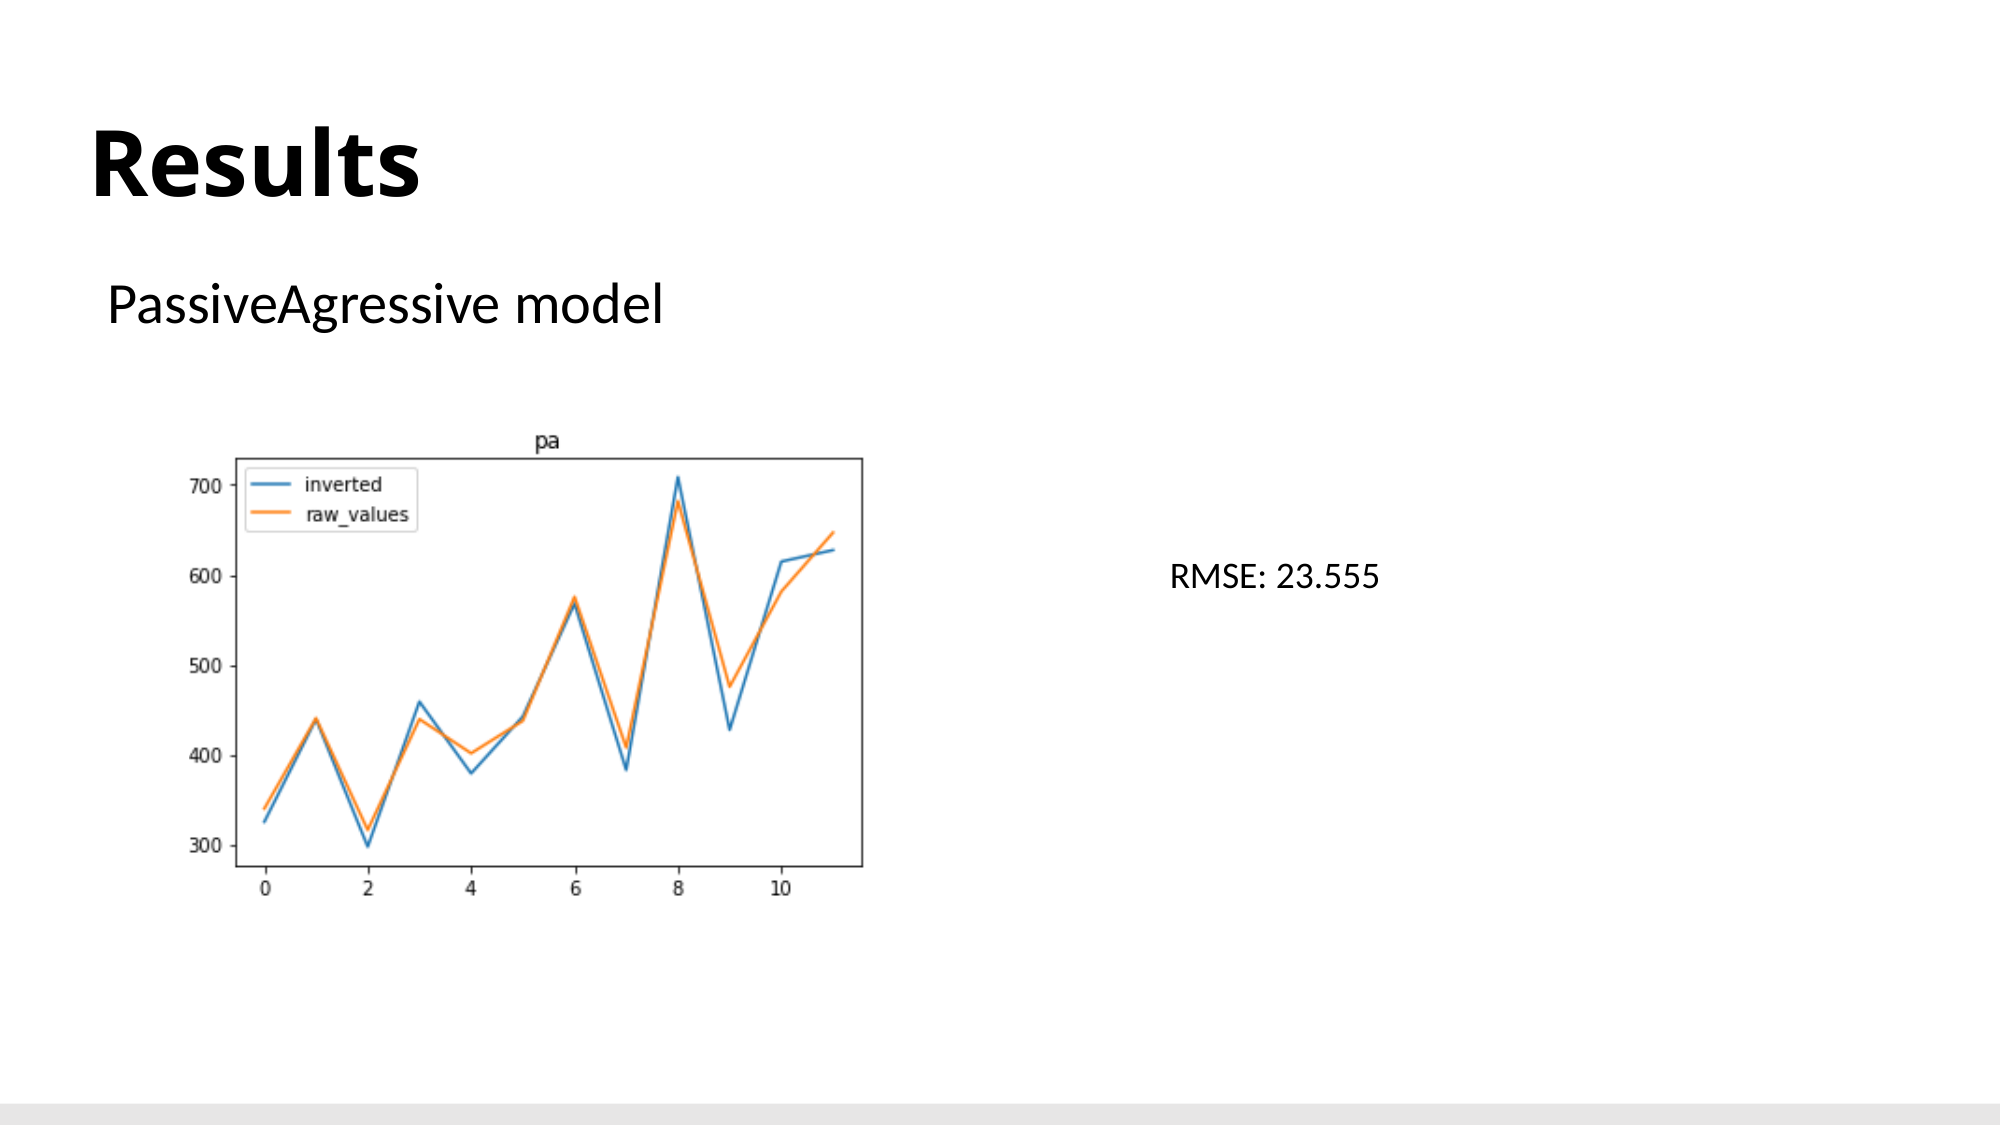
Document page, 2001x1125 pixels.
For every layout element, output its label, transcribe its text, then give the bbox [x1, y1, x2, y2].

title Results [68, 97, 1932, 223]
picture [189, 404, 914, 924]
text_box RMSE: 23.555 [1155, 543, 1656, 649]
list PassiveAgressive model [87, 252, 1952, 1001]
